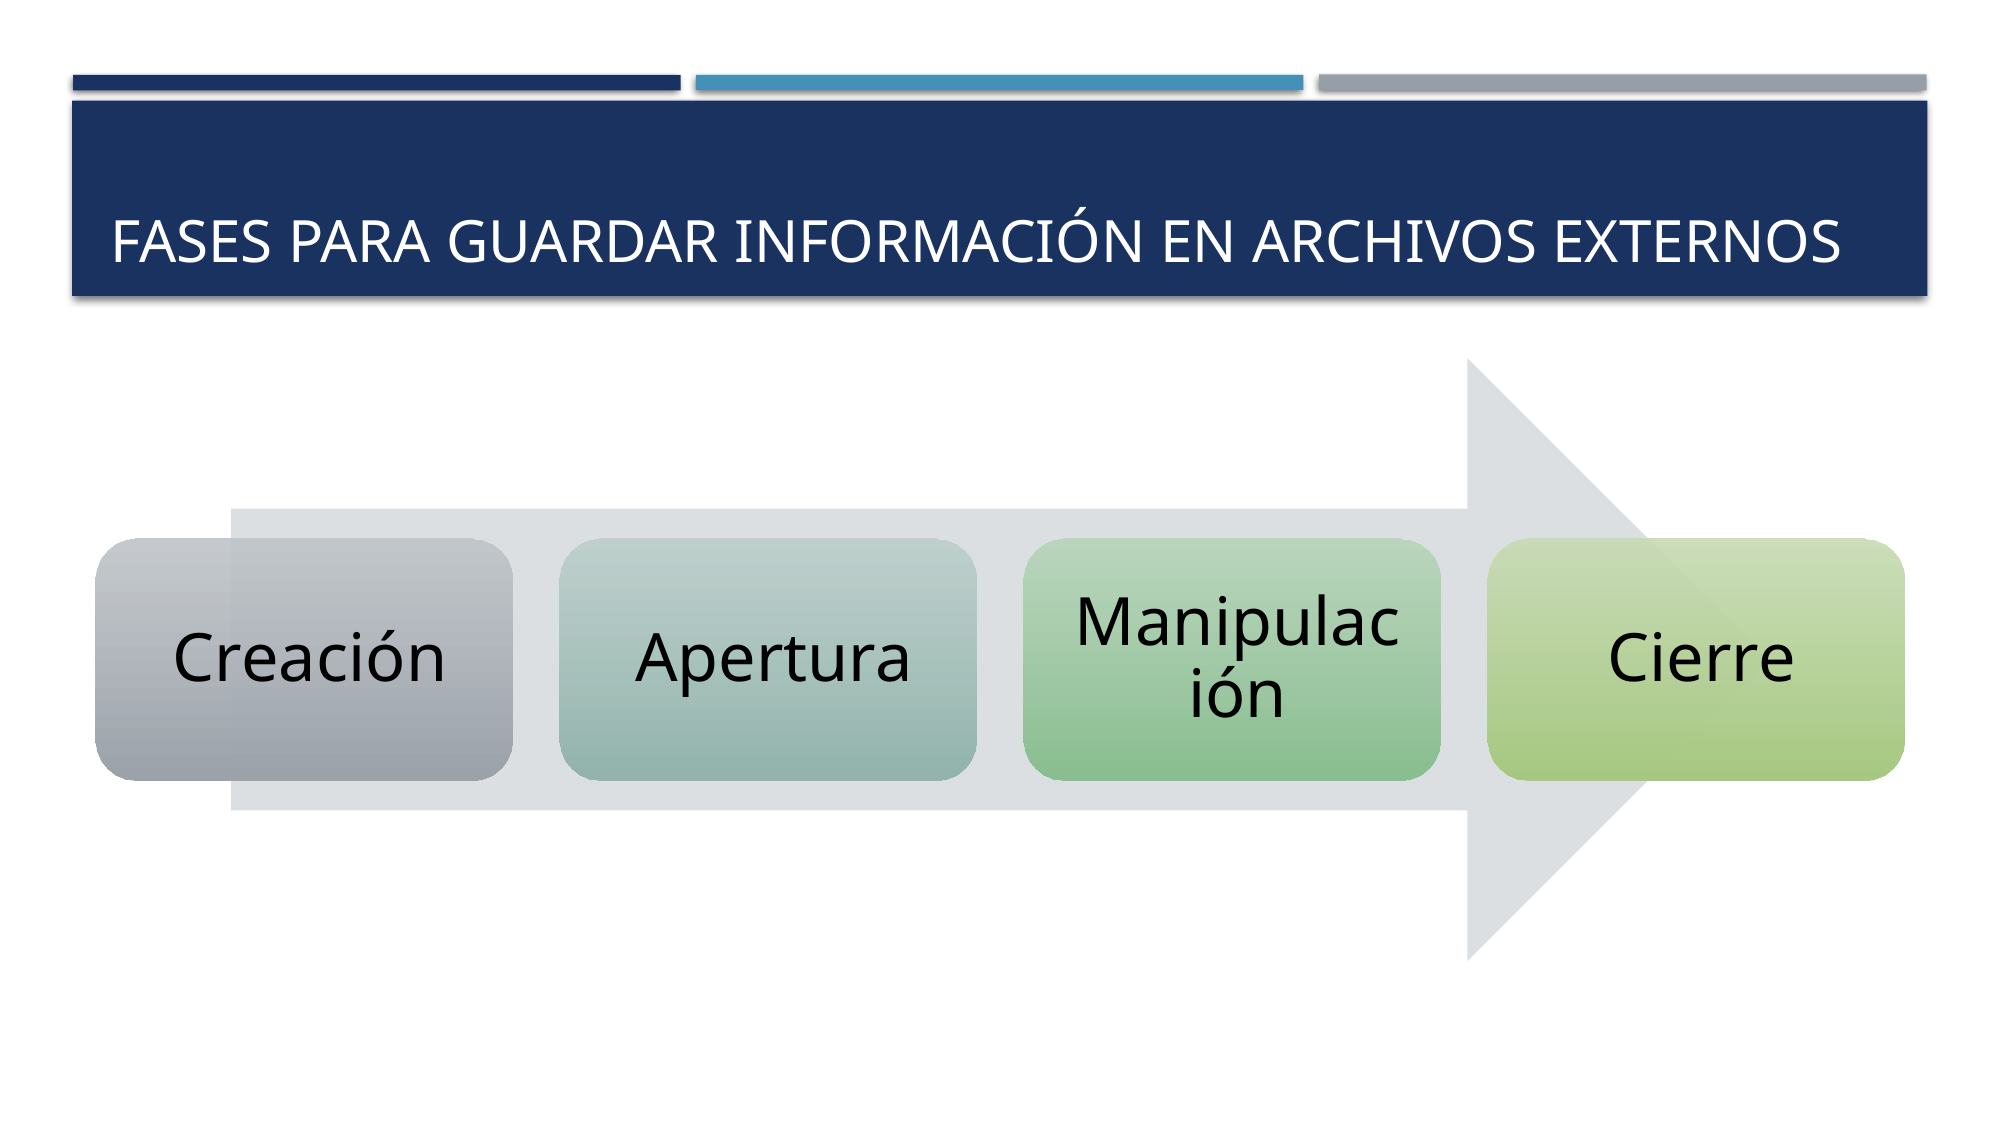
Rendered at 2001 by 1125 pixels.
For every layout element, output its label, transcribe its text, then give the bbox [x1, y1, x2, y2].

title Fases para guArdar información en archivos externos [95, 115, 1905, 282]
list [94, 357, 1906, 962]
